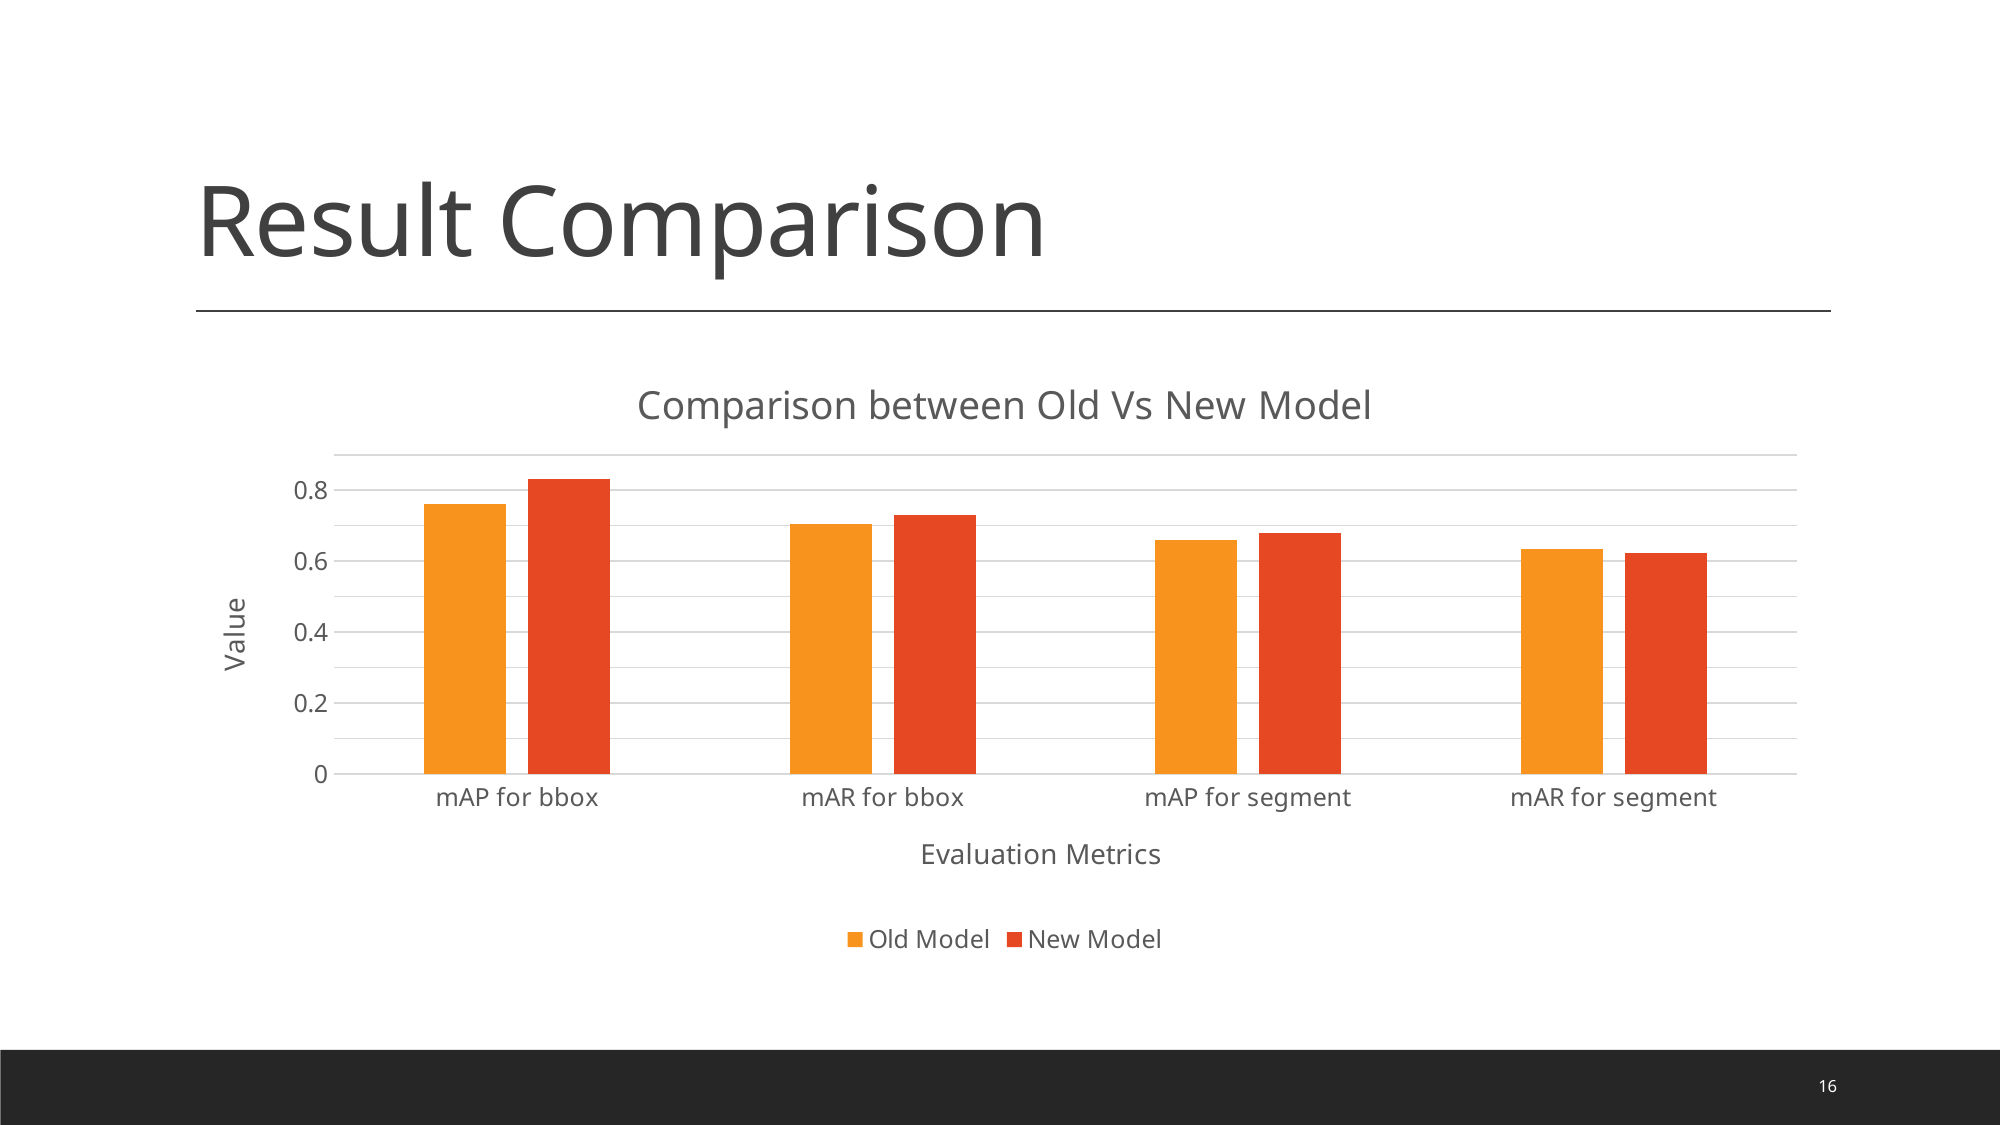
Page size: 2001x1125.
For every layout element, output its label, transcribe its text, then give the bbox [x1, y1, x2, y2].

slide_number 16 [1803, 1057, 1932, 1118]
title Result Comparison [180, 47, 1830, 285]
chart [179, 345, 1831, 964]
